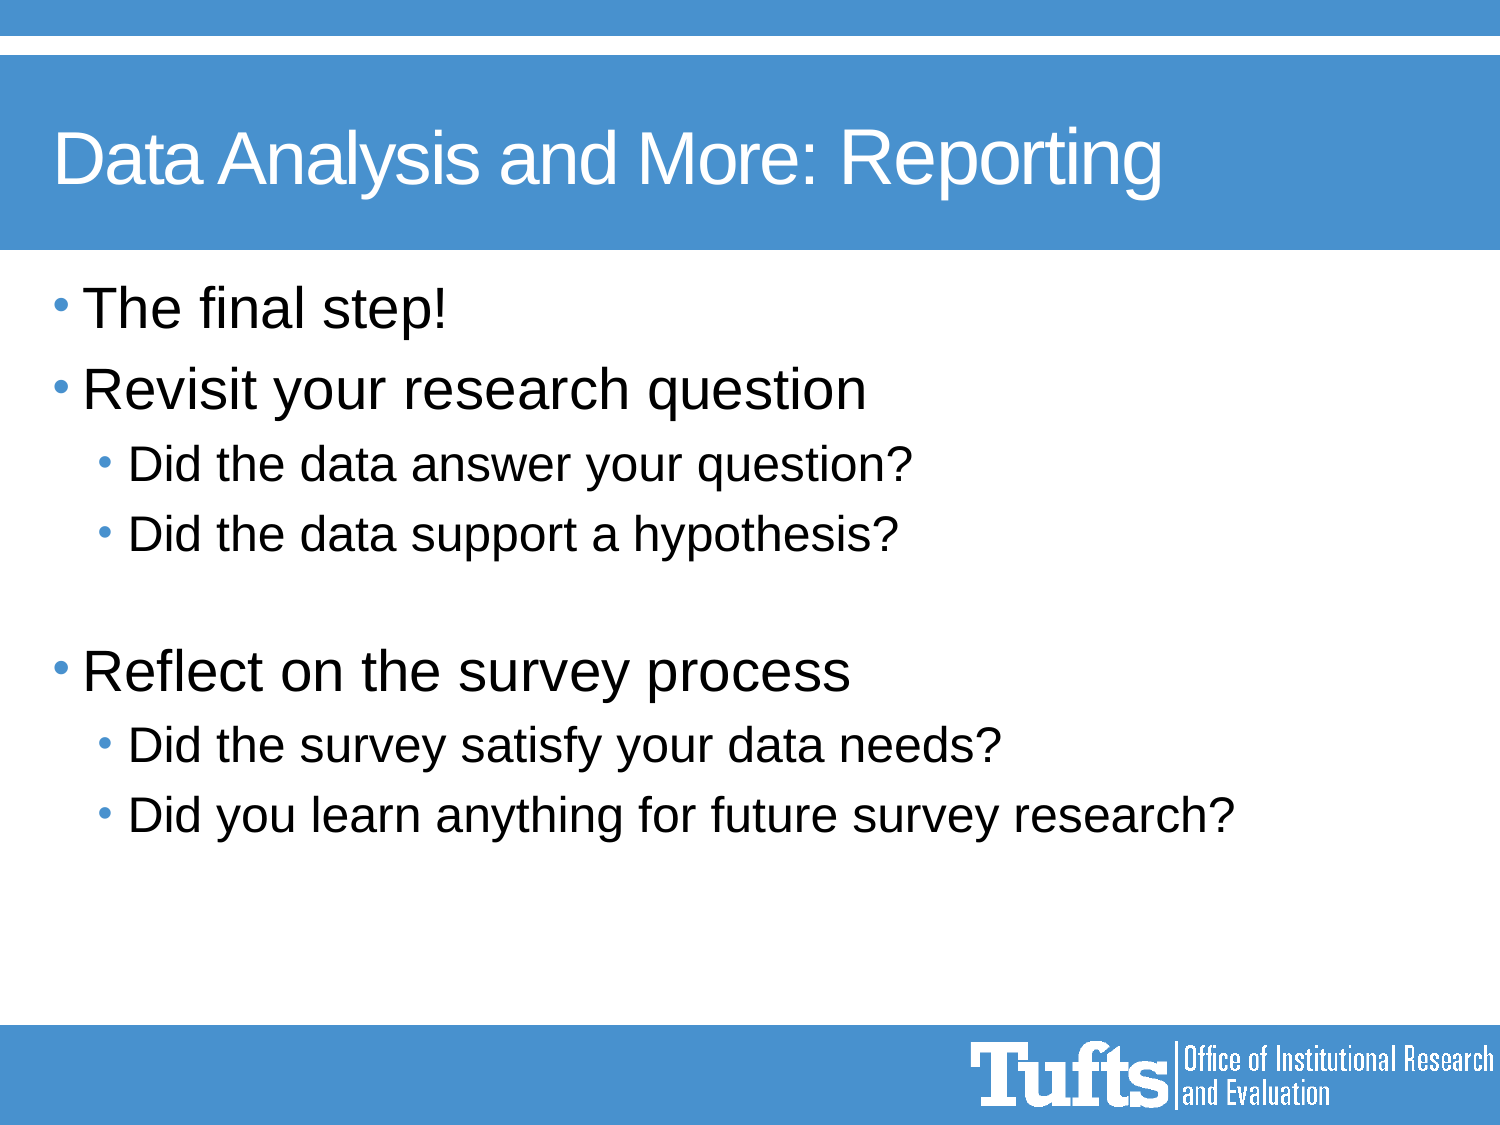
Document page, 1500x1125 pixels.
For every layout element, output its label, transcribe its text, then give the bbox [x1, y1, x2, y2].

picture [1181, 1039, 1500, 1111]
title Data Analysis and More: Reporting [37, 71, 1425, 235]
picture [970, 1041, 1169, 1111]
list The final step! Revisit your research question Did the data answer your question? Did the data support a hypothesis? Reflect on the survey process Did the survey satisfy your data needs? Did you learn anything for future survey research? [37, 262, 1475, 1000]
